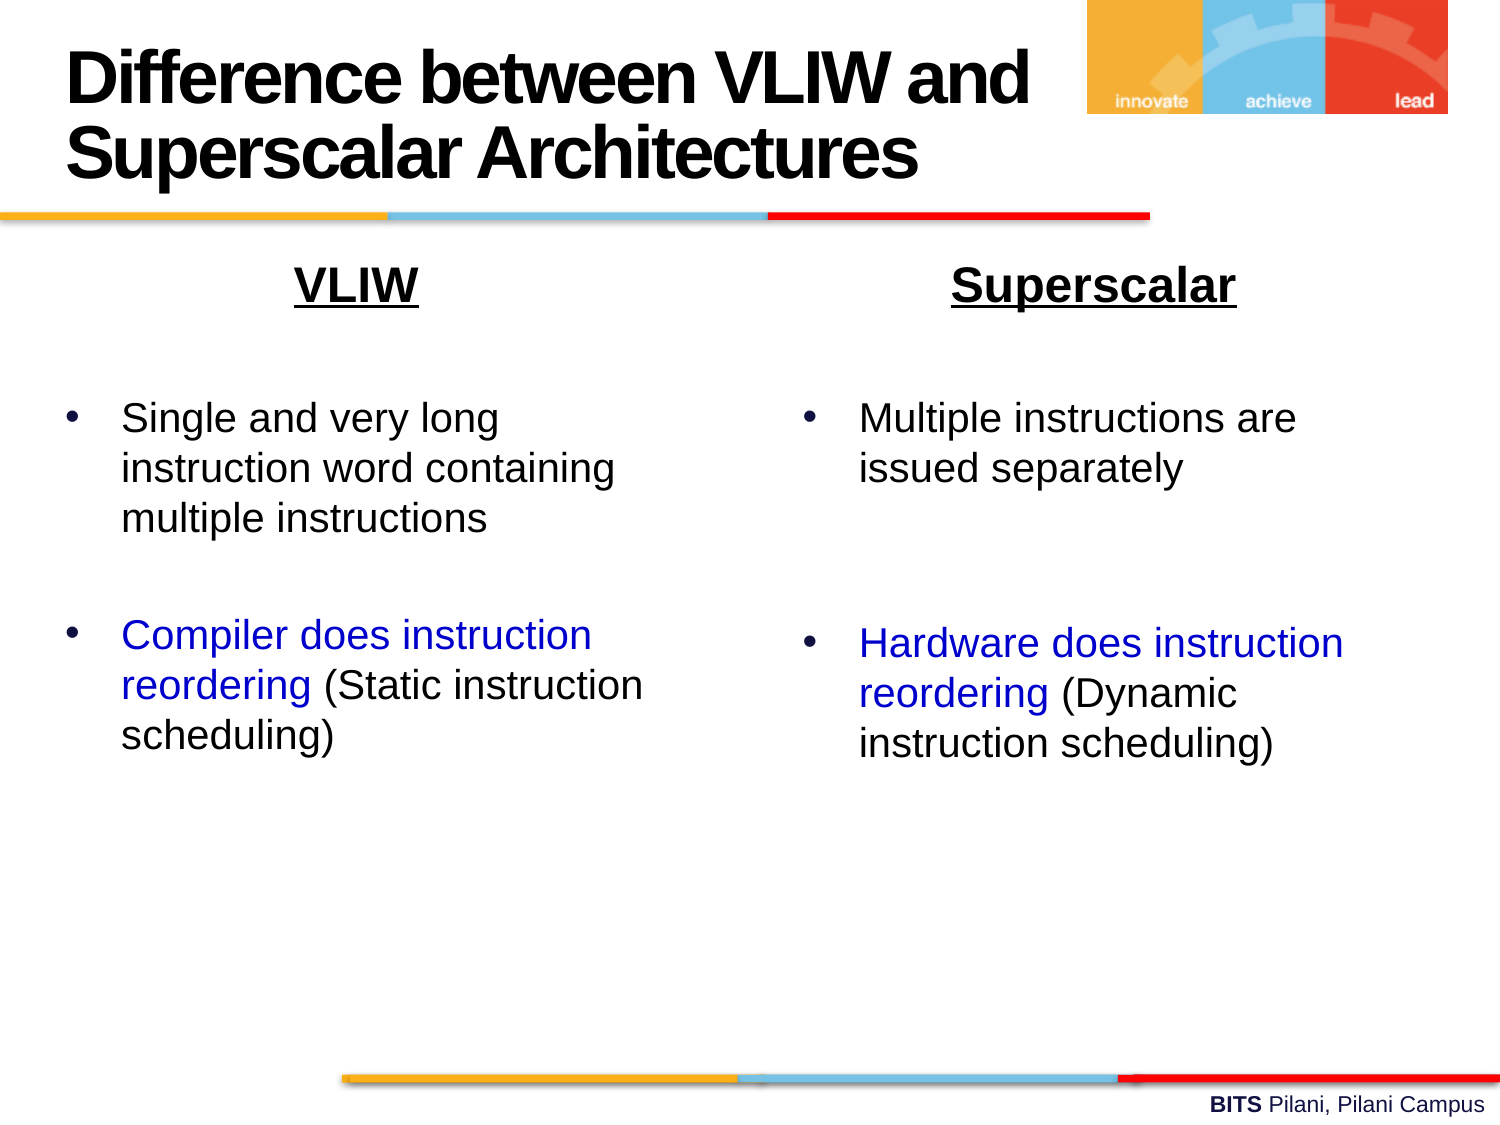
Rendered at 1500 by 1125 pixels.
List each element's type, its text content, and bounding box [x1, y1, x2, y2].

text_box Superscalar Multiple instructions are issued separately Hardware does instruction reordering (Dynamic instruction scheduling) [787, 245, 1400, 988]
picture [1087, 0, 1448, 114]
list VLIW Single and very long instruction word containing multiple instructions Compiler does instruction reordering (Static instruction scheduling) [49, 244, 663, 988]
list Difference between VLIW and Superscalar Architectures [49, 24, 1088, 213]
